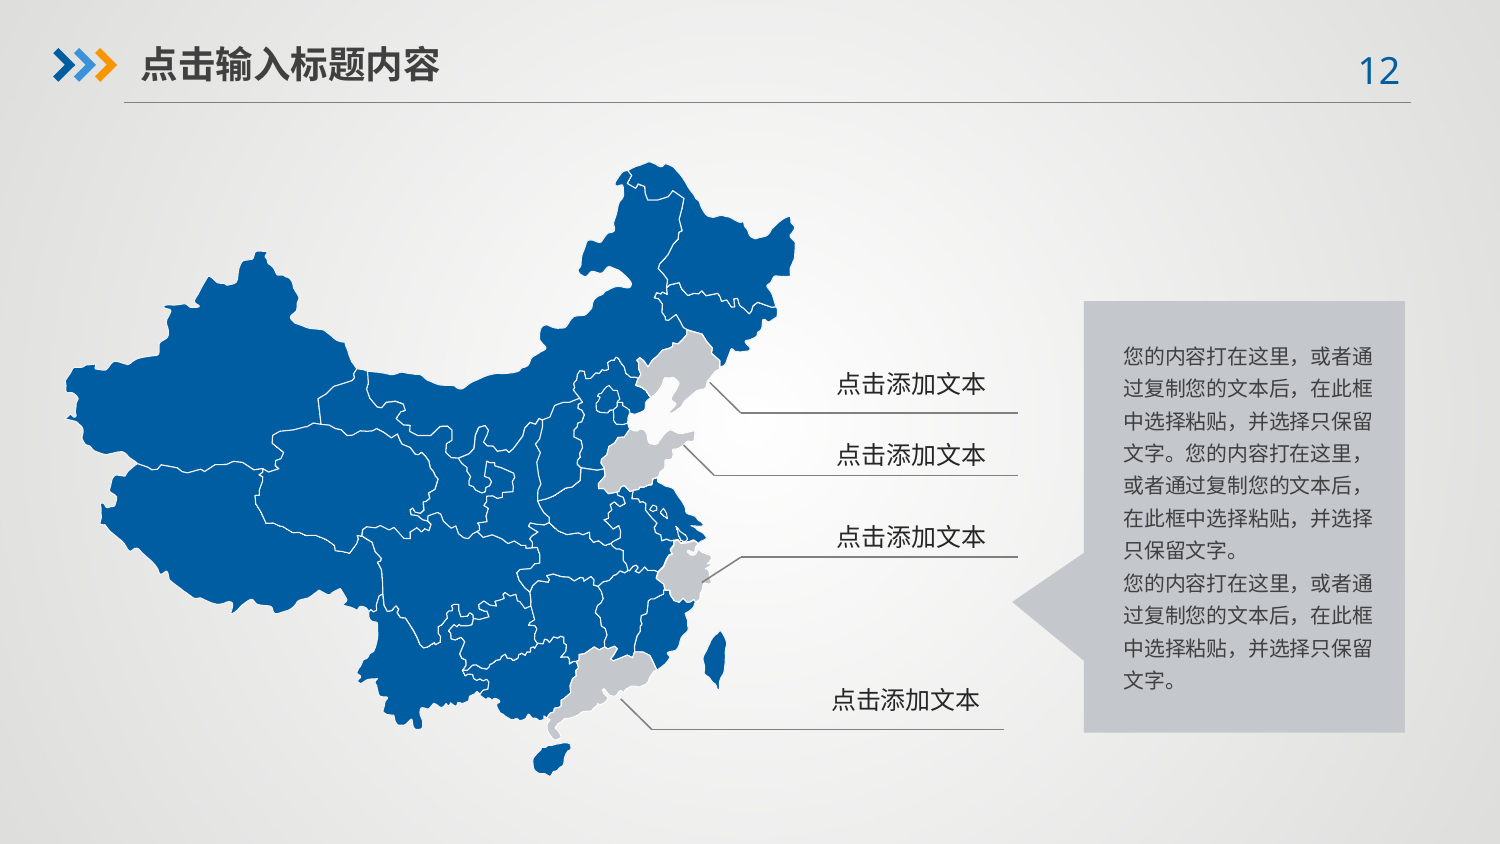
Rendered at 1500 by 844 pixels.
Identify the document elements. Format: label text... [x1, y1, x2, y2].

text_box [620, 698, 653, 730]
text_box 您的内容打在这里，或者通过复制您的文本后，在此框中选择粘贴，并选择只保留文字。您的内容打在这里，或者通过复制您的文本后，在此框中选择粘贴，并选择只保留文字。 您的内容打在这里，或者通过复制您的文本后，在此框中选择粘贴，并选择只保留文字。 [1112, 330, 1385, 699]
text_box 点击输入标题内容 [140, 32, 491, 95]
text_box 点击添加文本 [825, 515, 998, 556]
text_box [1010, 299, 1408, 735]
text_box 点击添加文本 [825, 433, 998, 474]
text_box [683, 444, 715, 476]
picture [0, 0, 1500, 844]
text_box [701, 557, 741, 583]
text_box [709, 382, 741, 414]
text_box 点击添加文本 [819, 679, 993, 721]
text_box 点击添加文本 [825, 362, 998, 404]
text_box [64, 161, 796, 777]
